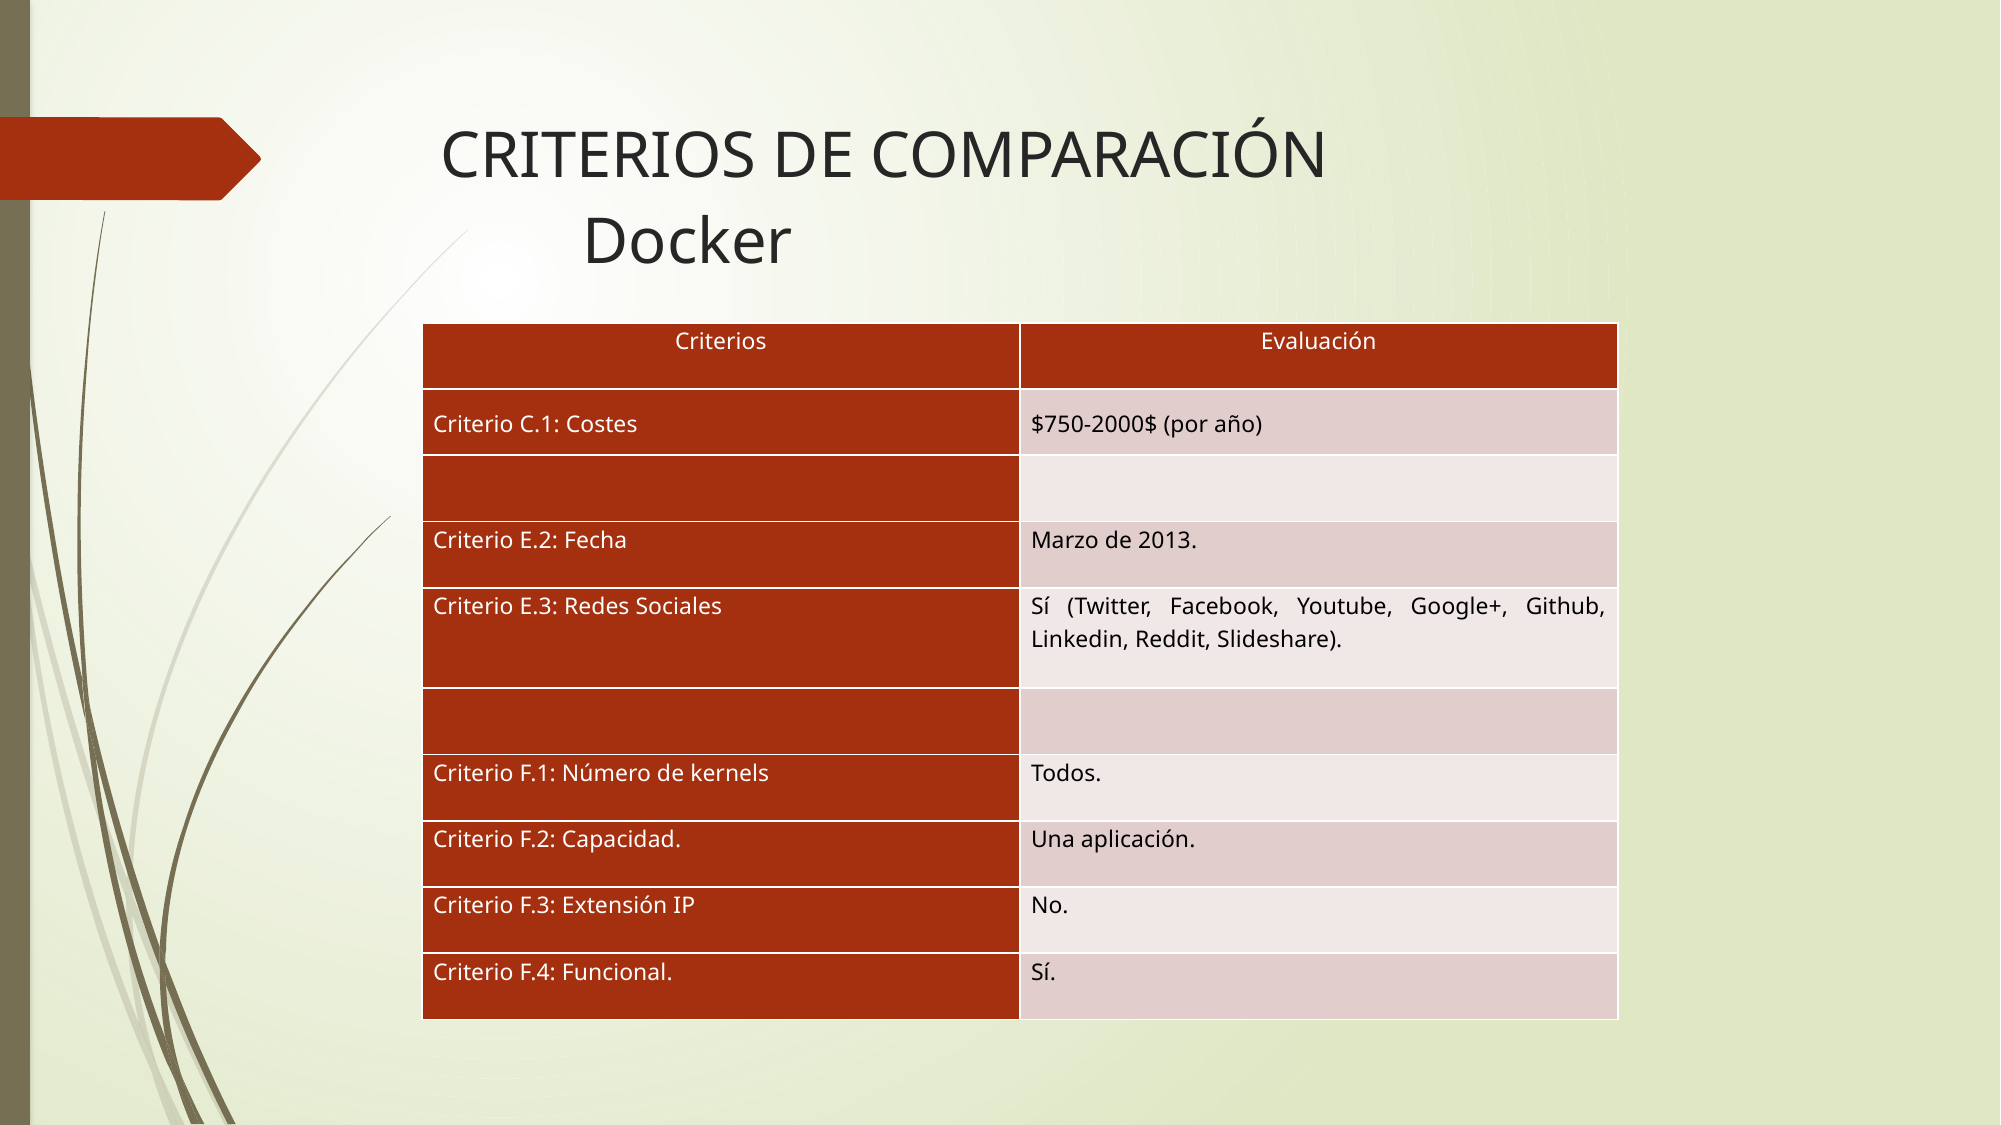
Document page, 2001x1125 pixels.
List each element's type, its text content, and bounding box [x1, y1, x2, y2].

table_cell Todos. [1021, 755, 1617, 820]
table_cell Criterio E.3: Redes Sociales [423, 589, 1019, 687]
table_cell $750-2000$ (por año) [1021, 390, 1617, 454]
table_header Evaluación [1021, 324, 1617, 388]
table_cell Criterio C.1: Costes [423, 390, 1019, 454]
title CRITERIOS DE COMPARACIÓN Docker [425, 102, 1888, 291]
table_cell [423, 689, 1019, 754]
table_cell Criterio F.1: Número de kernels [423, 755, 1019, 820]
table_cell Sí. [1021, 954, 1617, 1019]
table_cell Marzo de 2013. [1021, 522, 1617, 587]
table_cell Una aplicación. [1021, 822, 1617, 886]
table_cell [423, 456, 1019, 521]
table_cell [1021, 456, 1617, 521]
table_cell No. [1021, 888, 1617, 952]
table_cell Criterio F.2: Capacidad. [423, 822, 1019, 886]
table_cell [1021, 689, 1617, 754]
table_cell Criterio F.4: Funcional. [423, 954, 1019, 1019]
table_cell Criterio E.2: Fecha [423, 522, 1019, 587]
table_cell Sí (Twitter, Facebook, Youtube, Google+, Github, Linkedin, Reddit, Slideshare). [1021, 589, 1617, 687]
table_header Criterios [423, 324, 1019, 388]
table_cell Criterio F.3: Extensión IP [423, 888, 1019, 952]
